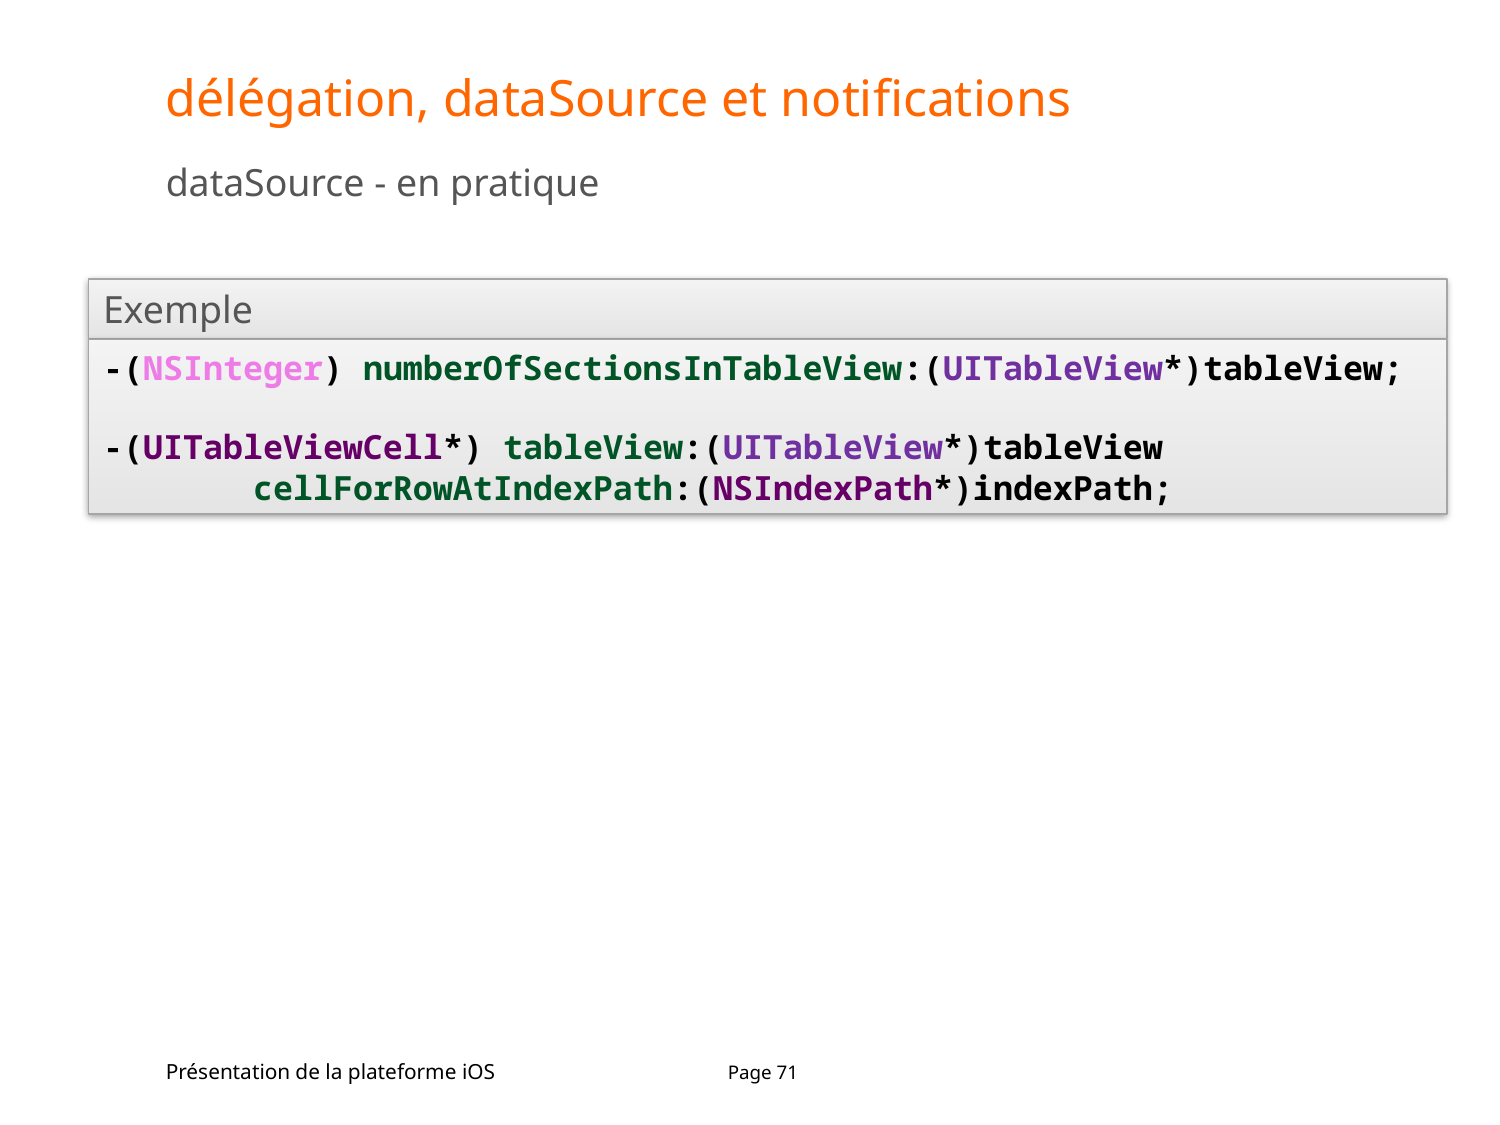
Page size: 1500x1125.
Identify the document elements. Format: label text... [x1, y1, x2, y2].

footer Présentation de la plateforme iOS [165, 1050, 575, 1087]
title délégation, dataSource et notifications [165, 66, 1448, 148]
list dataSource - en pratique [165, 158, 1448, 209]
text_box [88, 278, 1448, 517]
